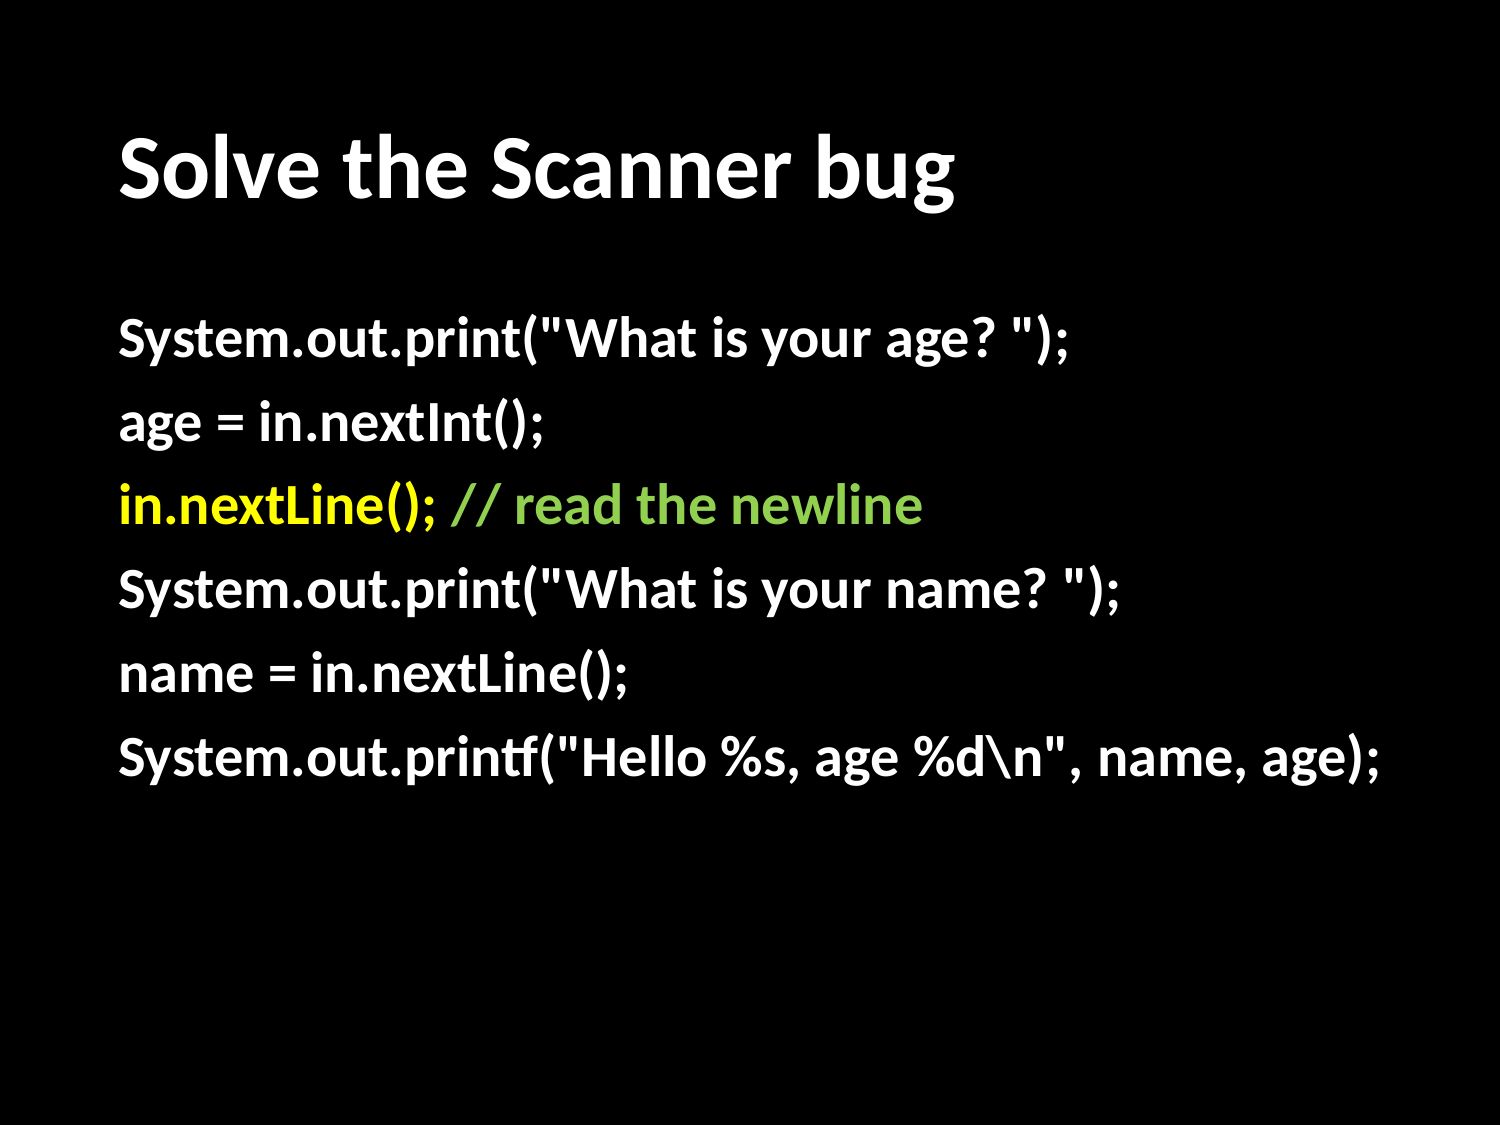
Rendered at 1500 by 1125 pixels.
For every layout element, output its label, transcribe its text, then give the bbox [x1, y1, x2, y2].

title Solve the Scanner bug [103, 59, 1397, 278]
list System.out.print("What is your age? "); age = in.nextInt(); in.nextLine(); // read the newline System.out.print("What is your name? "); name = in.nextLine(); System.out.printf("Hello %s, age %d\n", name, age); [103, 299, 1397, 1014]
